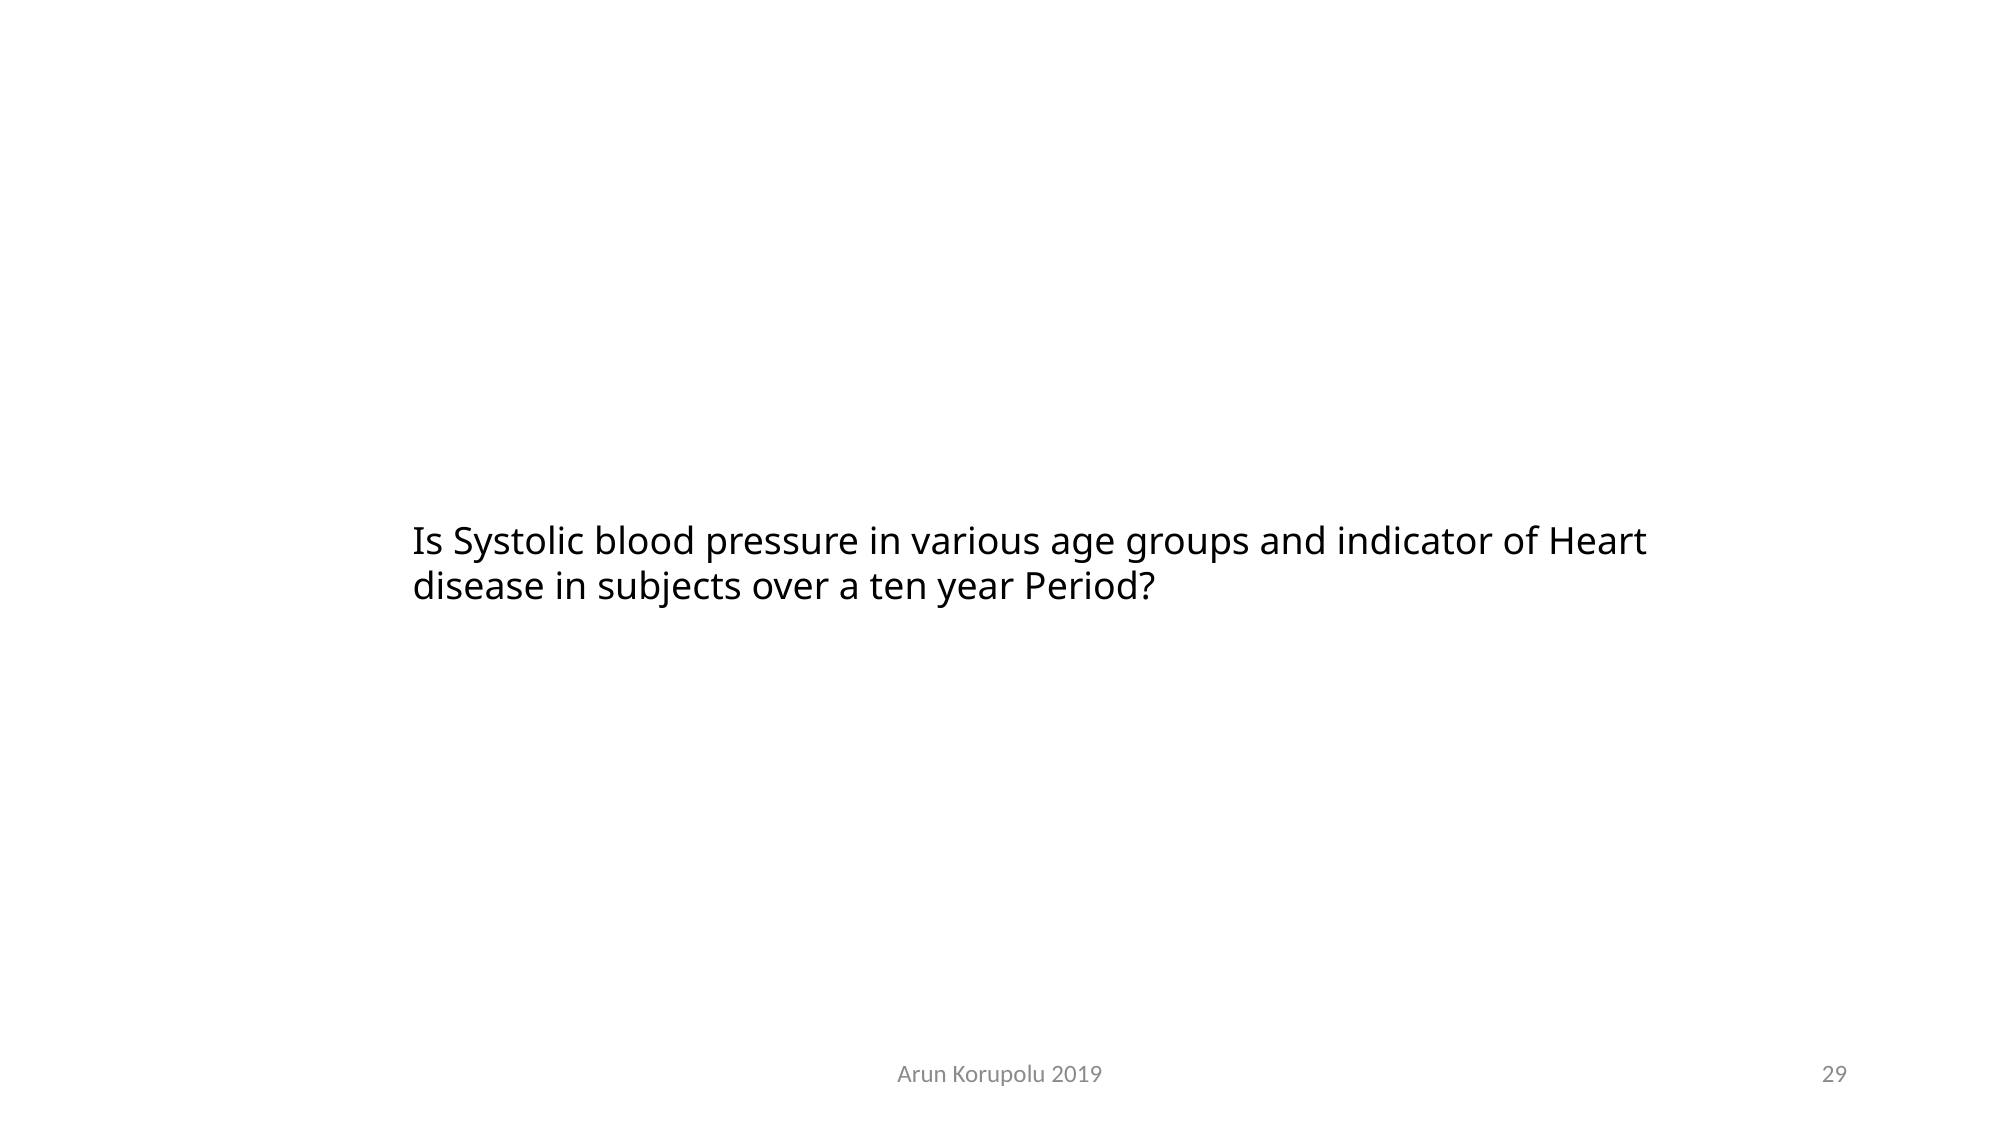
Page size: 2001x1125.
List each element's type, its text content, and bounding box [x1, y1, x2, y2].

footer Arun Korupolu 2019 [662, 1042, 1338, 1103]
slide_number 29 [1412, 1042, 1863, 1103]
text_box Is Systolic blood pressure in various age groups and indicator of Heart disease in subjects over a ten year Period? [397, 509, 1726, 615]
